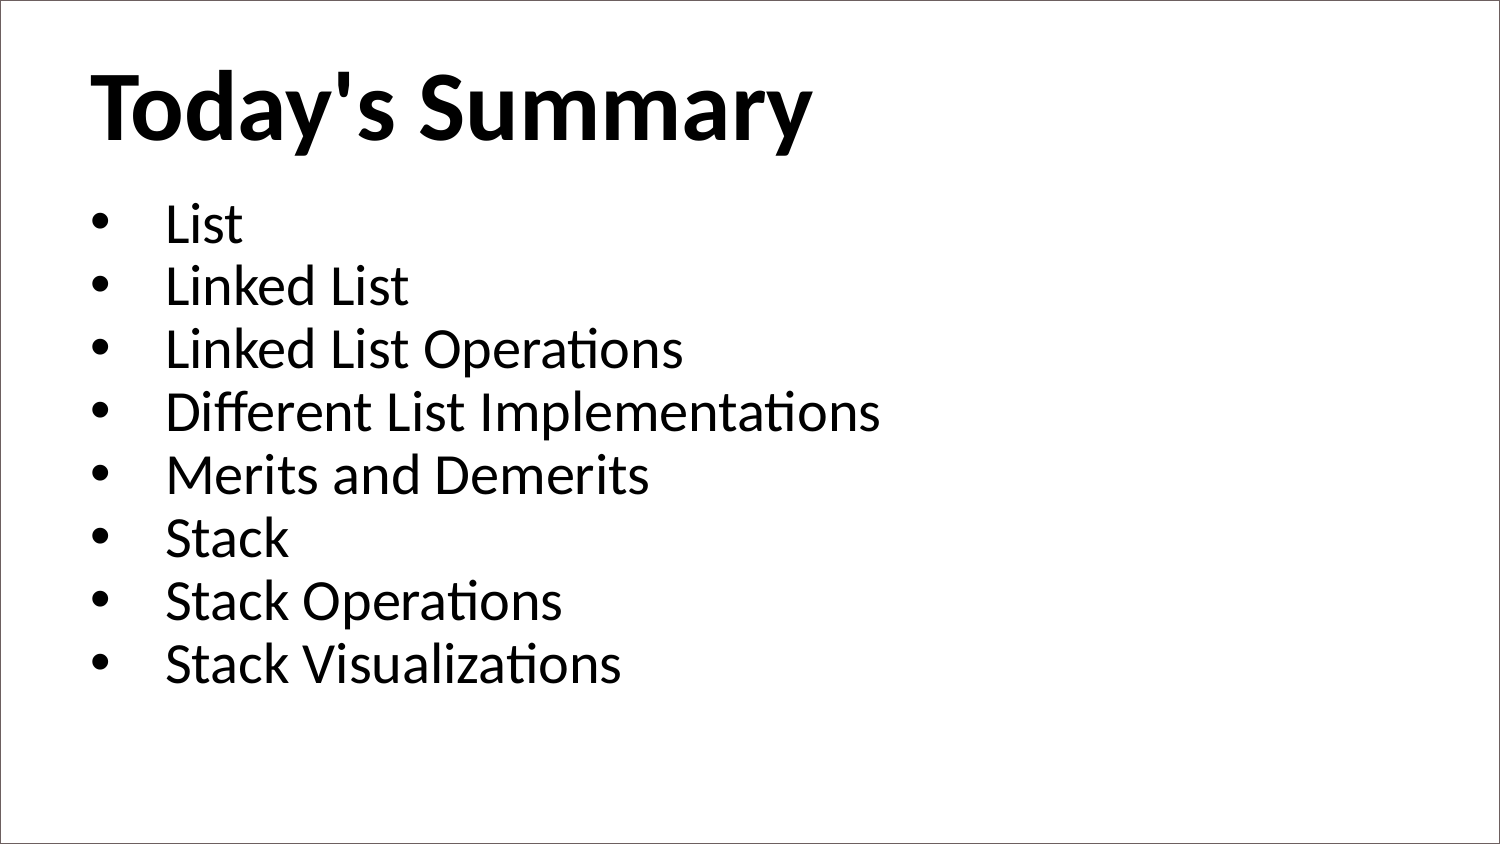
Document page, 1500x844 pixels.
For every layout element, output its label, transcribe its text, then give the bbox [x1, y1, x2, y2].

text_box Today's Summary [74, 46, 1425, 177]
text_box List Linked List Linked List Operations Different List Implementations Merits and Demerits Stack Stack Operations Stack Visualizations [74, 177, 1425, 797]
text_box [0, 0, 1500, 844]
